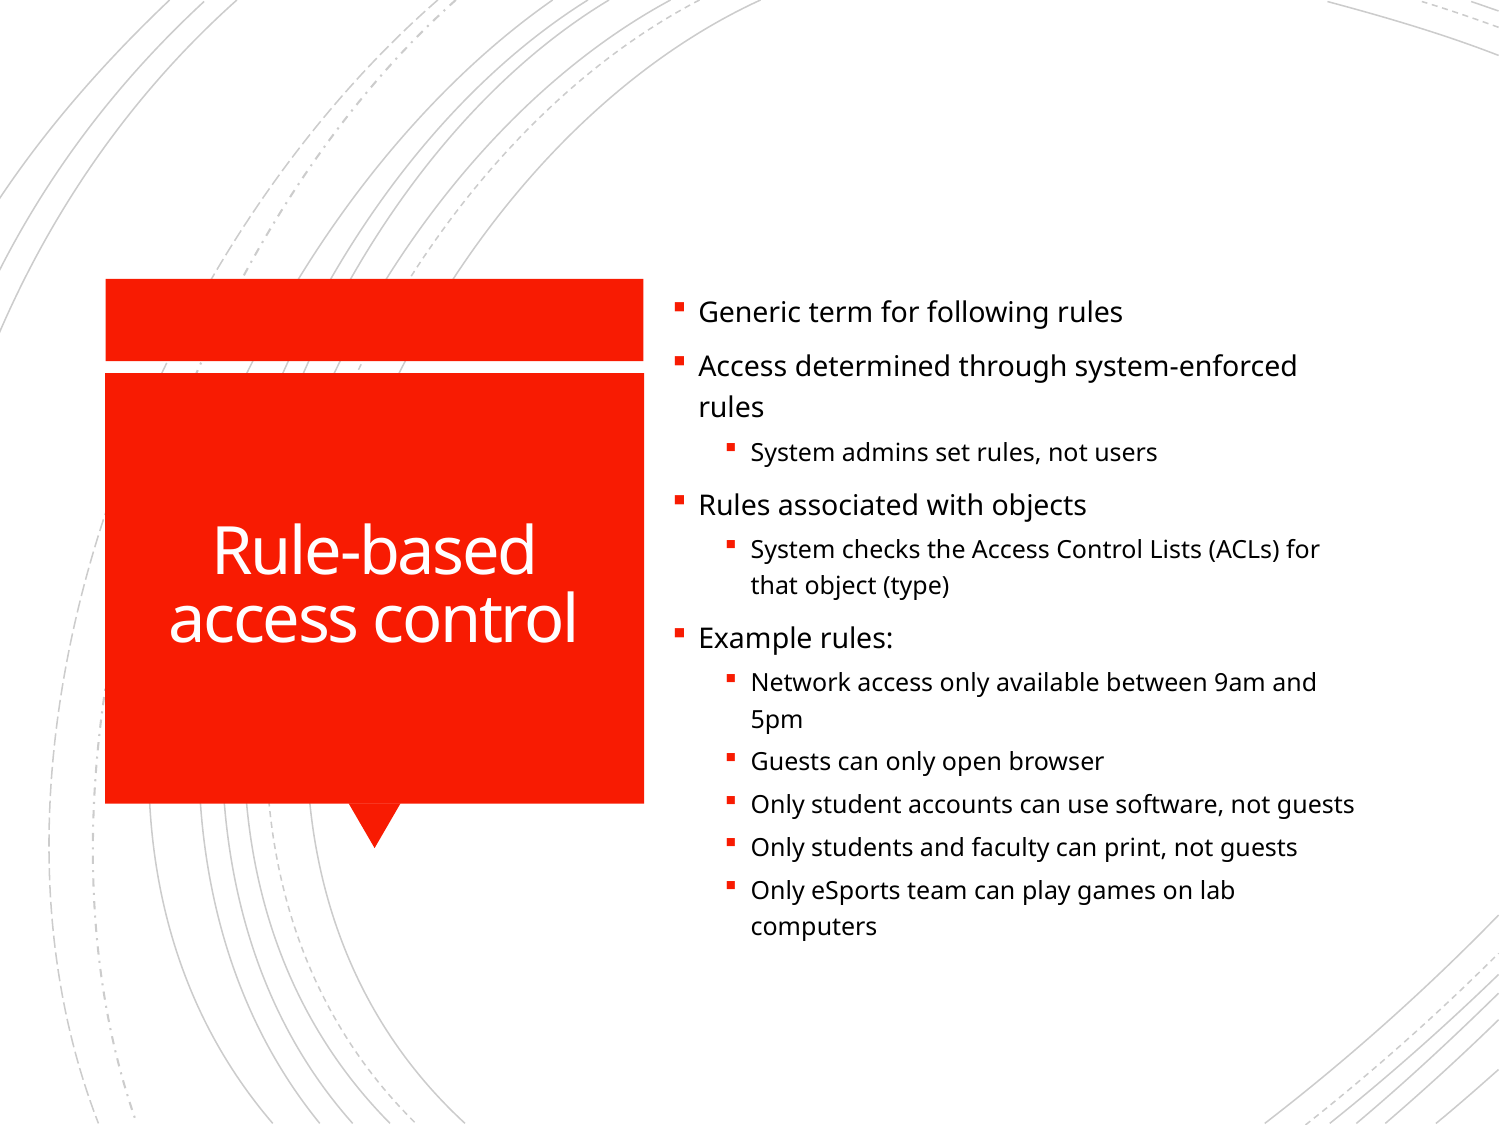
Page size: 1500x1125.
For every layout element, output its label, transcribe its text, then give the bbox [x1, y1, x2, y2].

title Rule-based access control [118, 385, 630, 790]
list Generic term for following rules Access determined through system-enforced rules System admins set rules, not users Rules associated with objects System checks the Access Control Lists (ACLs) for that object (type) Example rules: Network access only available between 9am and 5pm Guests can only open browser Only student accounts can use software, not guests Only students and faculty can print, not guests Only eSports team can play games on lab computers [657, 269, 1381, 958]
